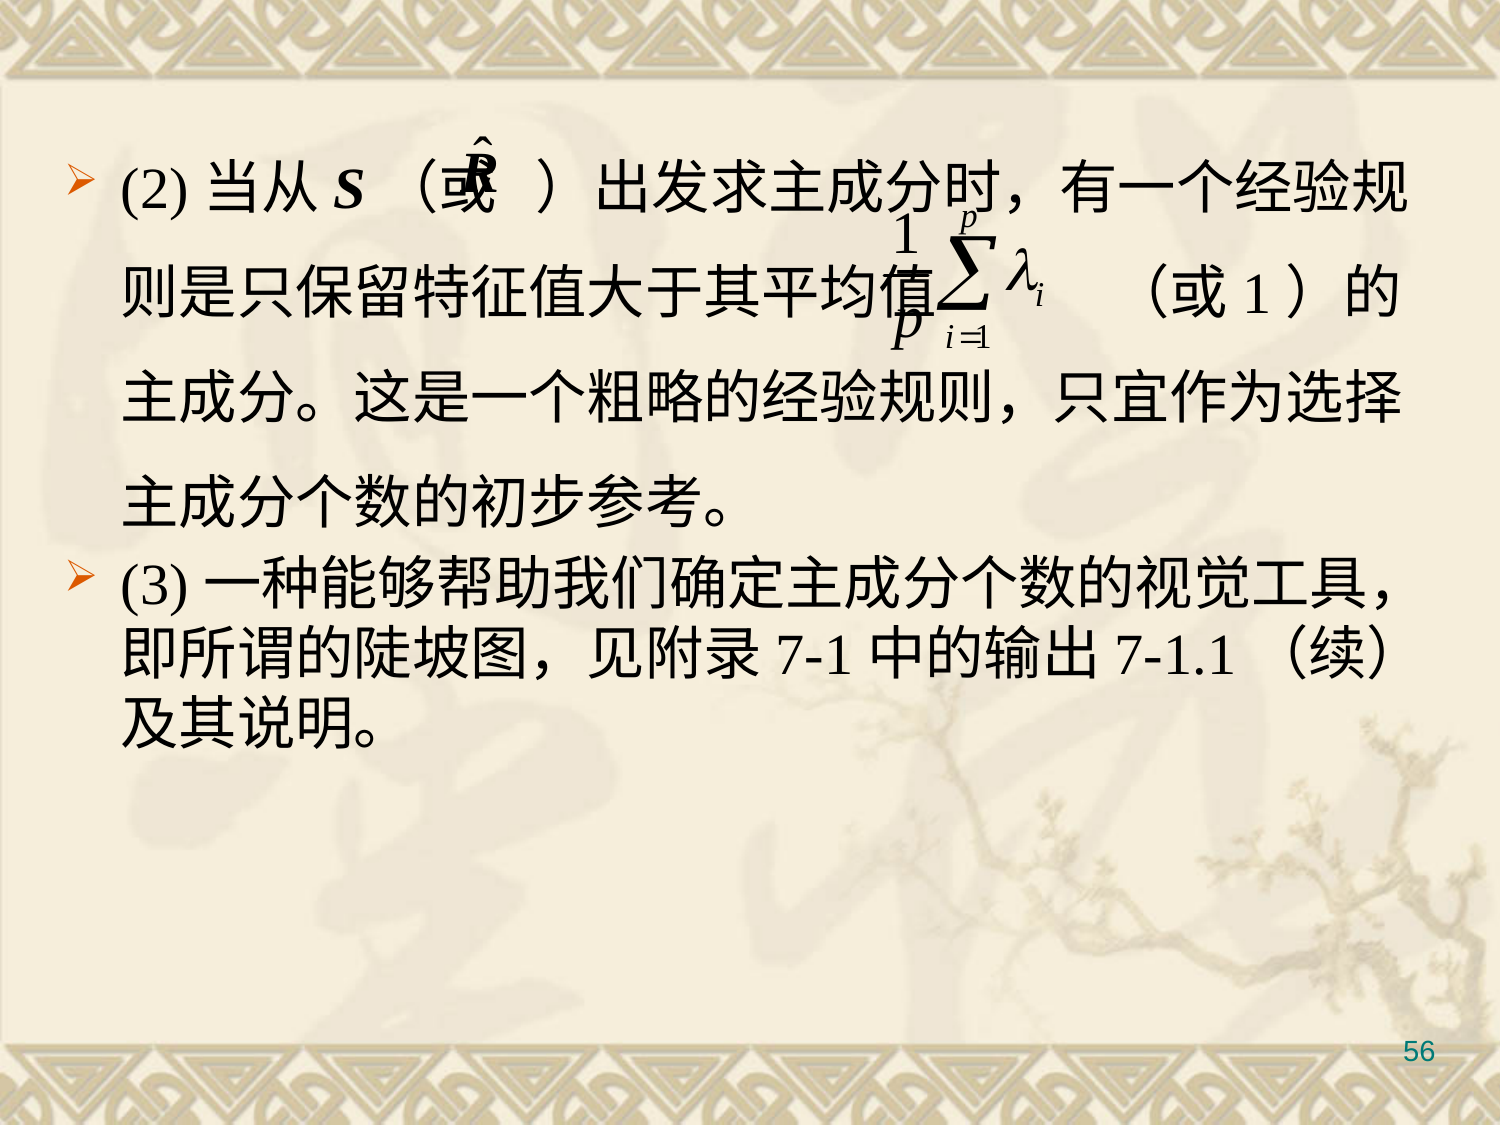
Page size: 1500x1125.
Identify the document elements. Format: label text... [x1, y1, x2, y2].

picture [0, 0, 1500, 1125]
list (2)当从S（或 ）出发求主成分时，有一个经验规则是只保留特征值大于其平均值 （或1）的主成分。这是一个粗略的经验规则，只宜作为选择主成分个数的初步参考。 (3)一种能够帮助我们确定主成分个数的视觉工具，即所谓的陡坡图，见附录7-1中的输出7-1.1（续）及其说明。 [49, 107, 1451, 1001]
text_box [879, 195, 1055, 356]
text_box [454, 131, 503, 197]
slide_number 56 [1074, 1024, 1451, 1103]
